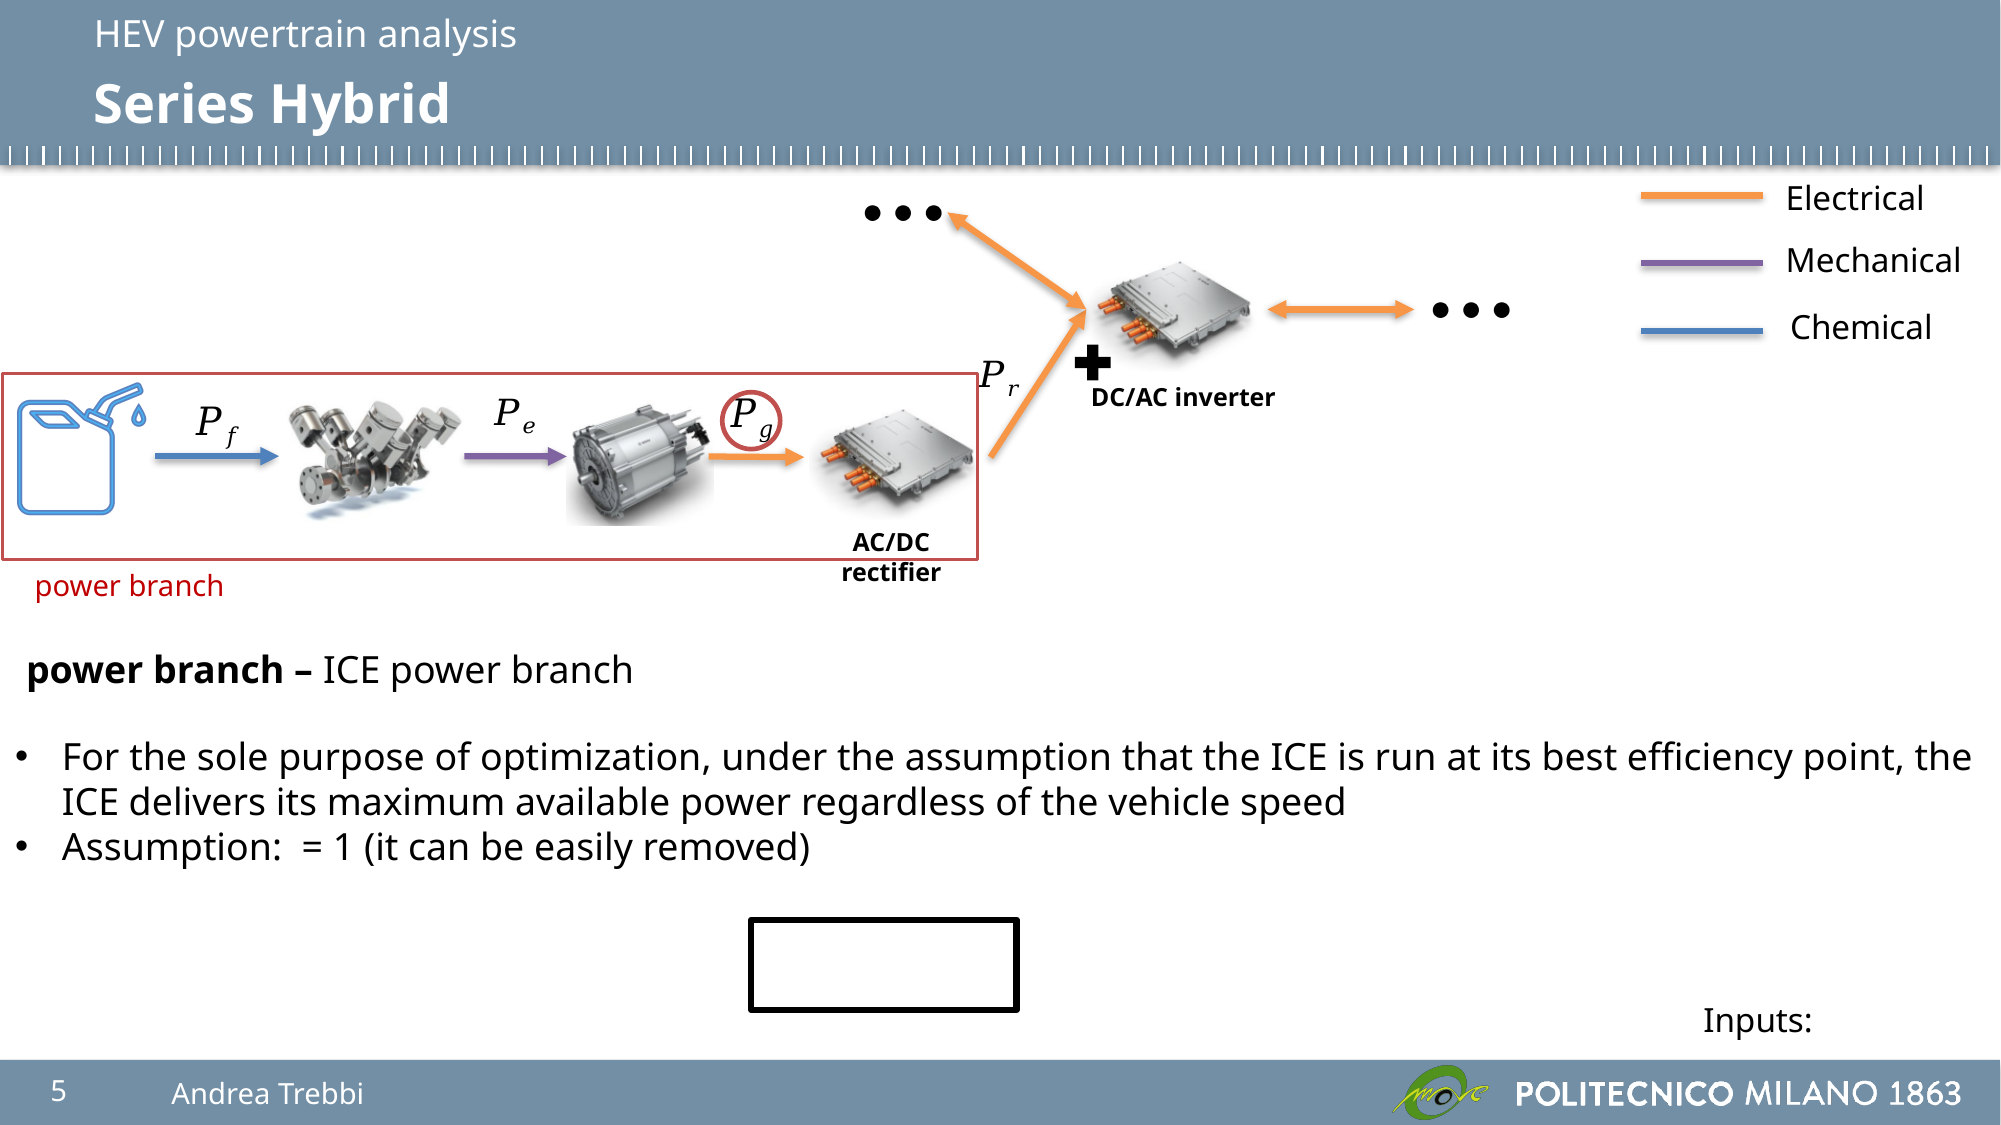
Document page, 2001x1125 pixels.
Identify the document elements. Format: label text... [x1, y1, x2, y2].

picture [859, 168, 948, 257]
picture [809, 394, 991, 521]
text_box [990, 317, 1087, 458]
picture [278, 385, 465, 527]
text_box [722, 392, 781, 450]
text_box AC/DC rectifier [792, 525, 991, 594]
picture [1392, 1065, 1489, 1120]
text_box [751, 919, 1017, 1010]
picture [1427, 265, 1516, 354]
text_box Mechanical [1770, 232, 1986, 287]
title Series Hybrid [78, 63, 1922, 141]
footer Andrea Trebbi [156, 1062, 1007, 1123]
list HEV powertrain analysis [78, 8, 1922, 56]
text_box Electrical [1770, 170, 1949, 225]
picture [0, 368, 156, 544]
text_box [160, 373, 978, 455]
picture [1510, 1068, 1967, 1117]
text_box Chemical [1775, 299, 1978, 355]
text_box DC/AC inverter [1091, 374, 1293, 419]
text_box [2, 465, 978, 560]
slide_number 5 [7, 1062, 110, 1123]
picture [566, 387, 714, 526]
picture [1087, 246, 1268, 373]
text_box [947, 212, 1087, 310]
